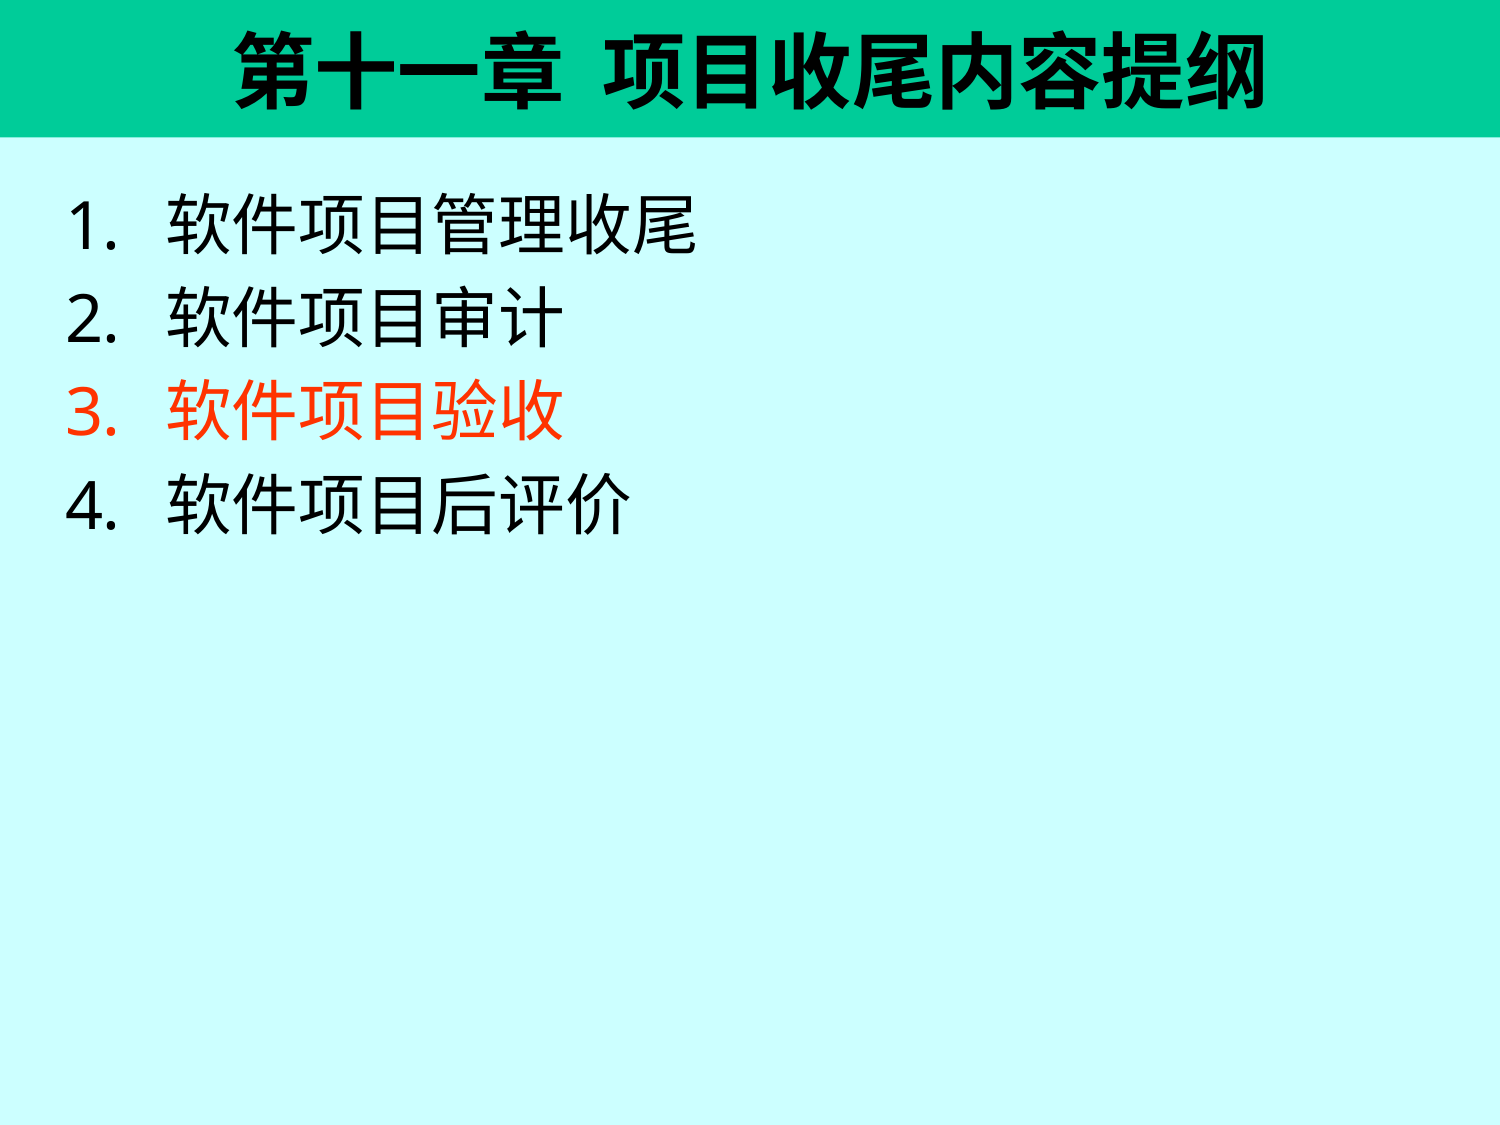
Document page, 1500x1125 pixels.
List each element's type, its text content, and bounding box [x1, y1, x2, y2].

list 软件项目管理收尾 软件项目审计 软件项目验收 软件项目后评价 [49, 174, 1451, 1001]
title 第十一章 项目收尾内容提纲 [0, 0, 1500, 138]
